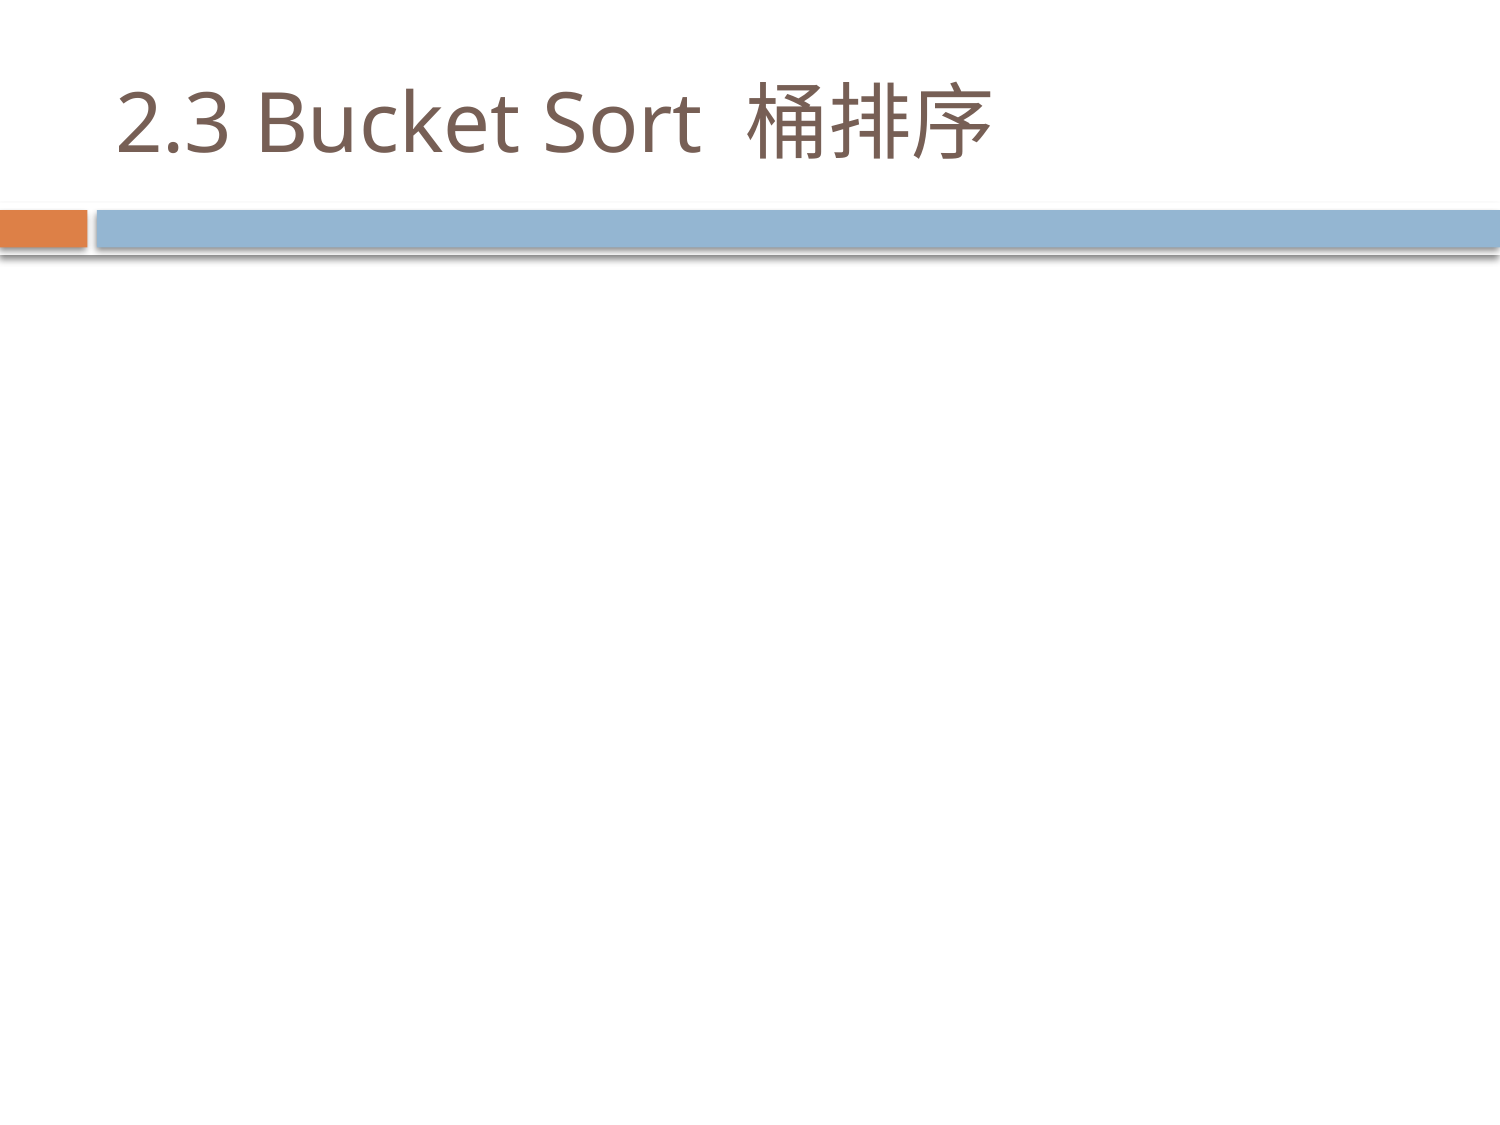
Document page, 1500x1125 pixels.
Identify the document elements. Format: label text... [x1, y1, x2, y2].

title 2.3 Bucket Sort 桶排序 [100, 37, 1438, 200]
